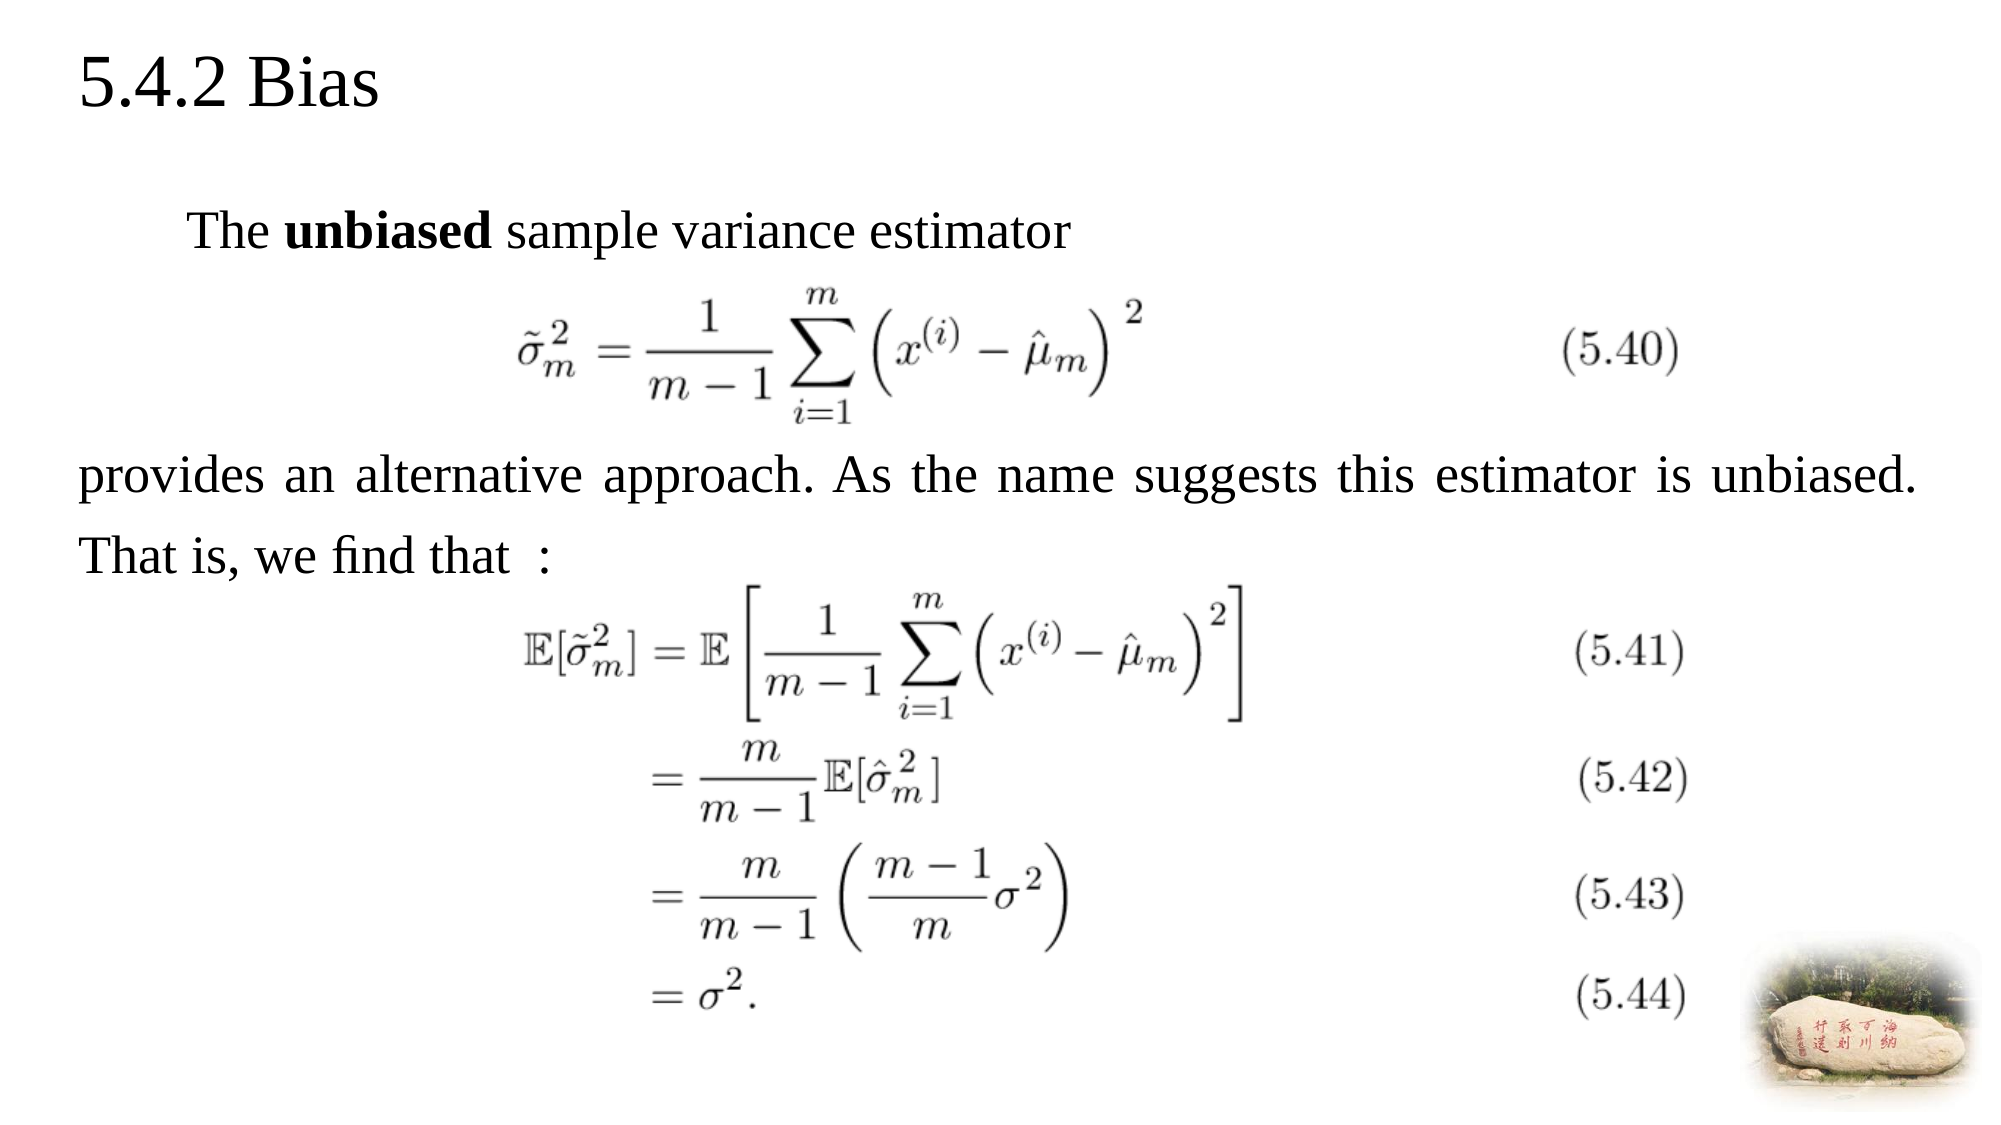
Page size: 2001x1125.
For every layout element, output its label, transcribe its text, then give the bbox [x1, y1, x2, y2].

title 5.4.2 Bias [63, 21, 1936, 142]
picture [506, 281, 1692, 432]
picture [1740, 927, 1985, 1112]
picture [506, 580, 1692, 1034]
